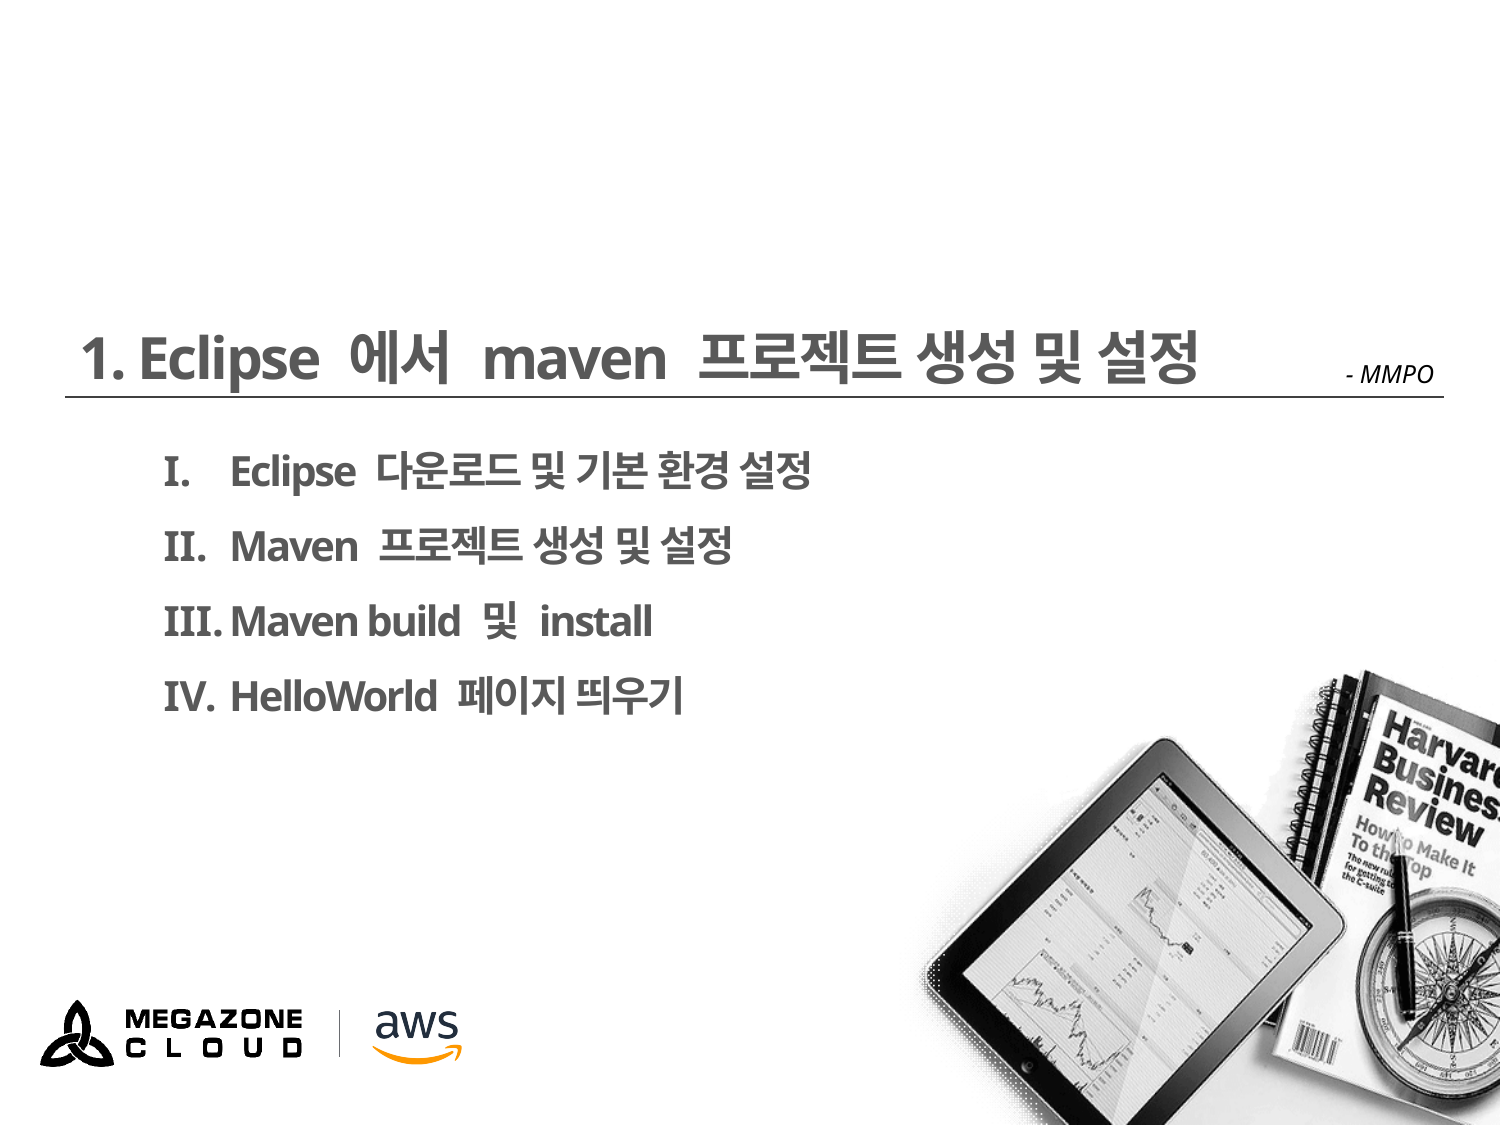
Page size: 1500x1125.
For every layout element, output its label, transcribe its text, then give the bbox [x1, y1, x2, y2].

text_box 1. Eclipse 에서 maven 프로젝트 생성 및 설정 [64, 278, 1276, 399]
picture [369, 1008, 467, 1068]
text_box Eclipse 다운로드 및 기본 환경 설정 Maven 프로젝트 생성 및 설정 Maven build 및 install HelloWorld 페이지 띄우기 [148, 412, 1010, 764]
picture [39, 998, 302, 1068]
